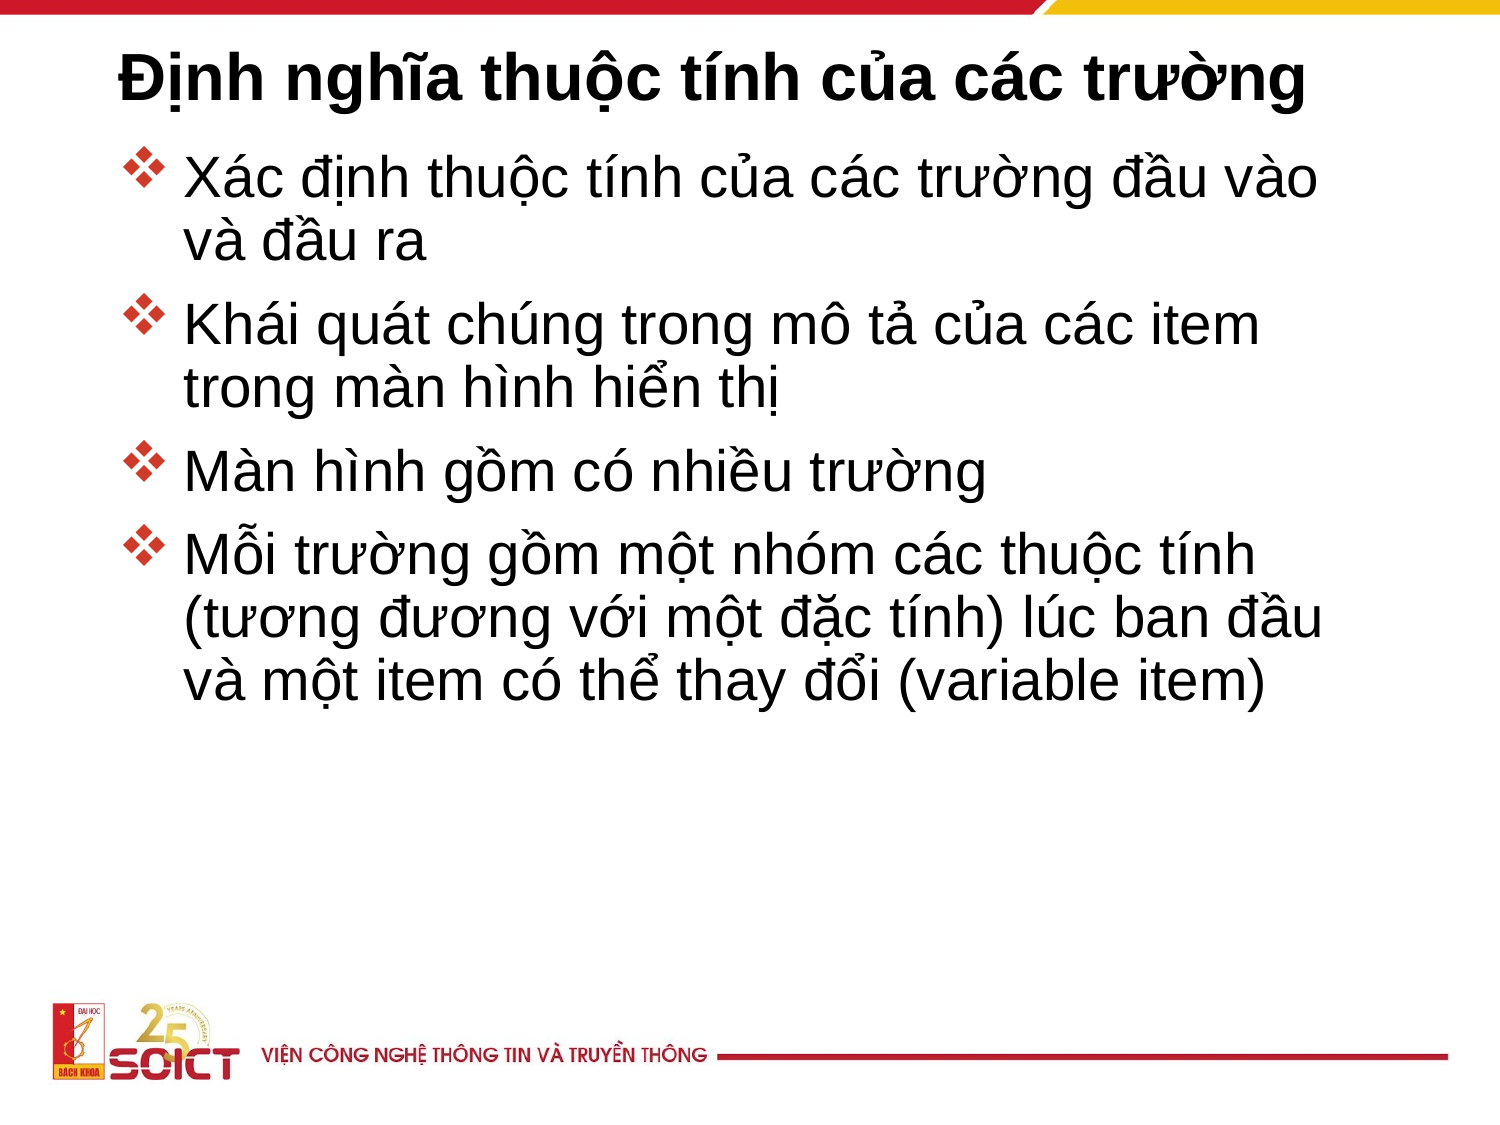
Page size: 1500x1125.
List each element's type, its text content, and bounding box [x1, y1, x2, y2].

title Định nghĩa thuộc tính của các trường [103, 18, 1397, 139]
slide_number 23 [1059, 1042, 1397, 1103]
list Xác định thuộc tính của các trường đầu vào và đầu ra Khái quát chúng trong mô tả của các item trong màn hình hiển thị Màn hình gồm có nhiều trường Mỗi trường gồm một nhóm các thuộc tính (tương đương với một đặc tính) lúc ban đầu và một item có thể thay đổi (variable item) [103, 139, 1397, 989]
picture [0, 0, 1500, 1125]
